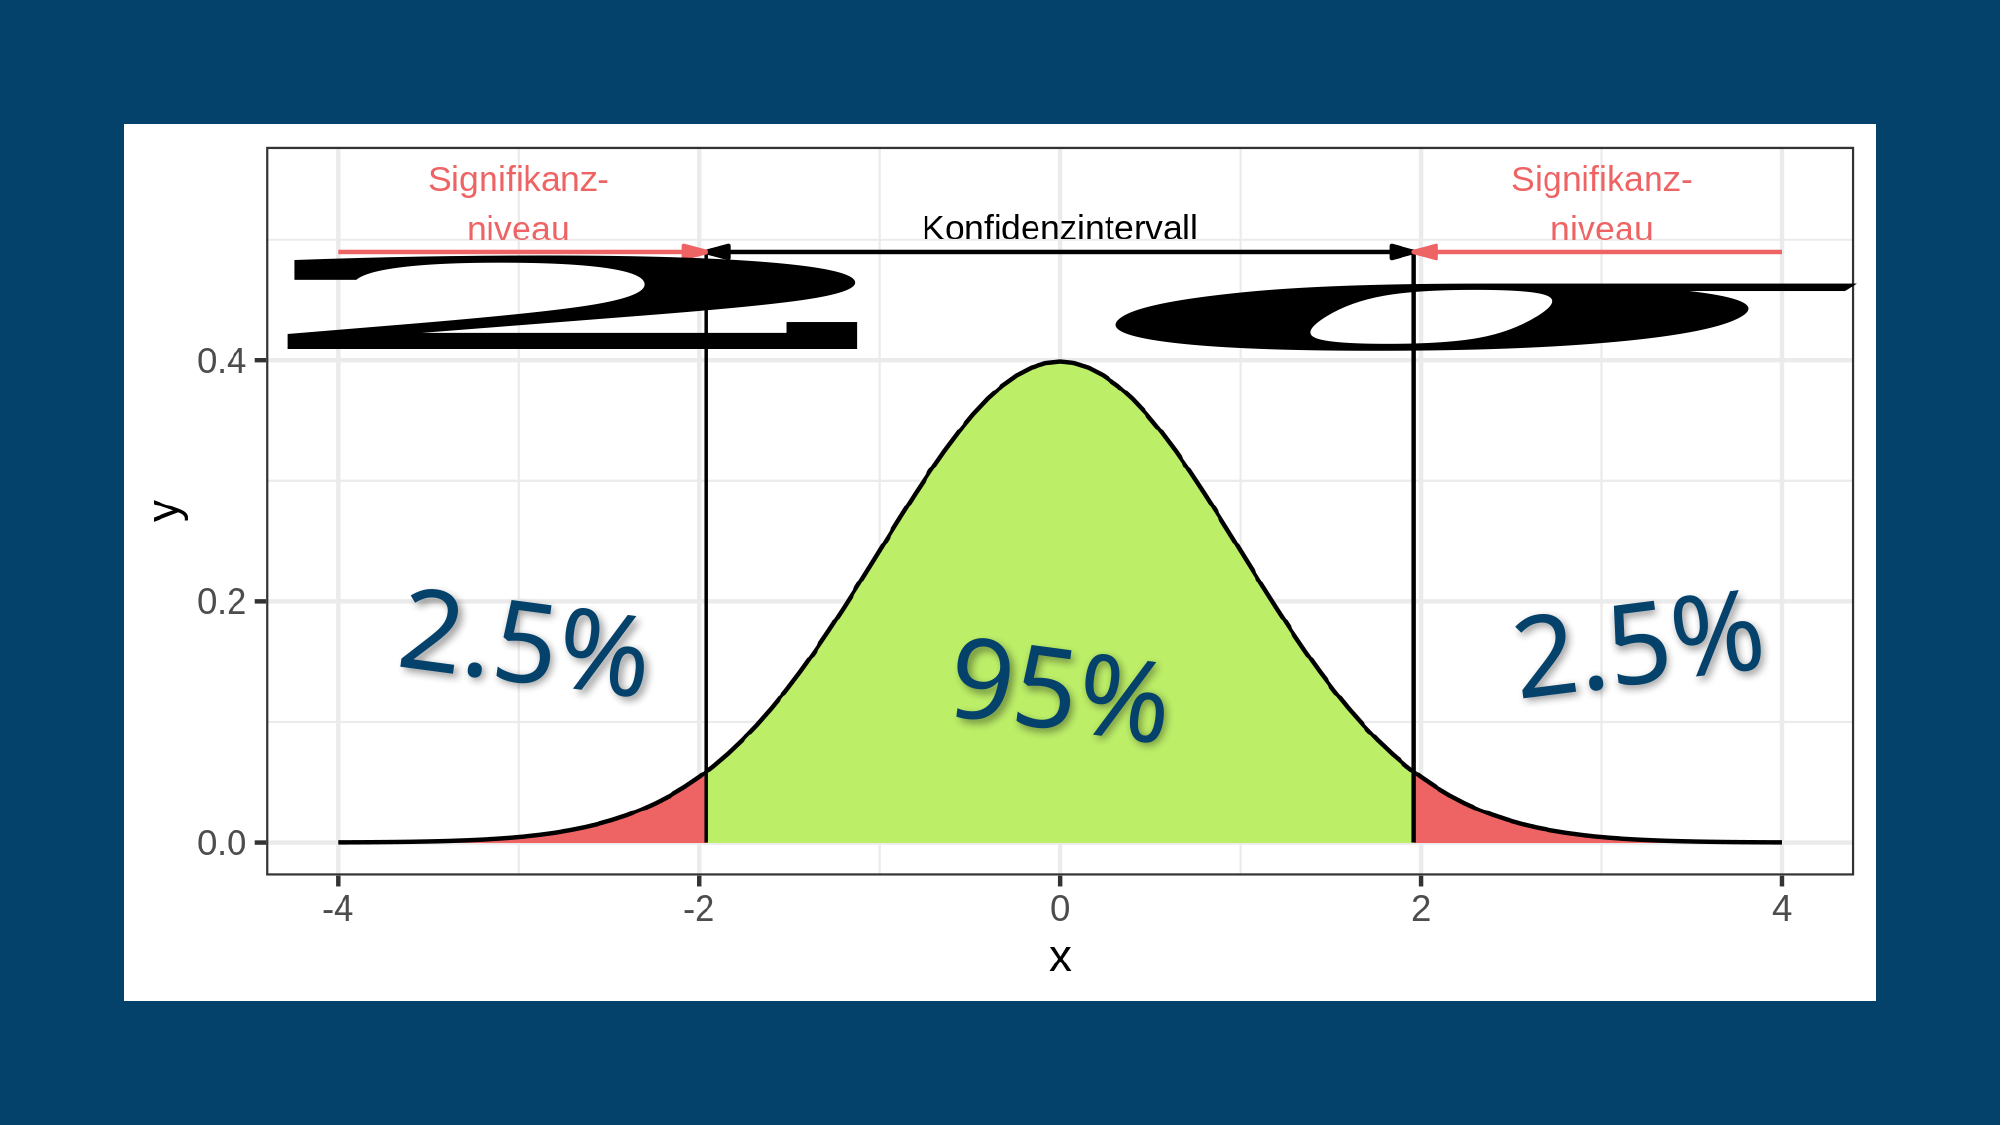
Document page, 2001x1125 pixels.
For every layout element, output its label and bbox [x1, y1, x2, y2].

picture [123, 124, 1876, 1001]
